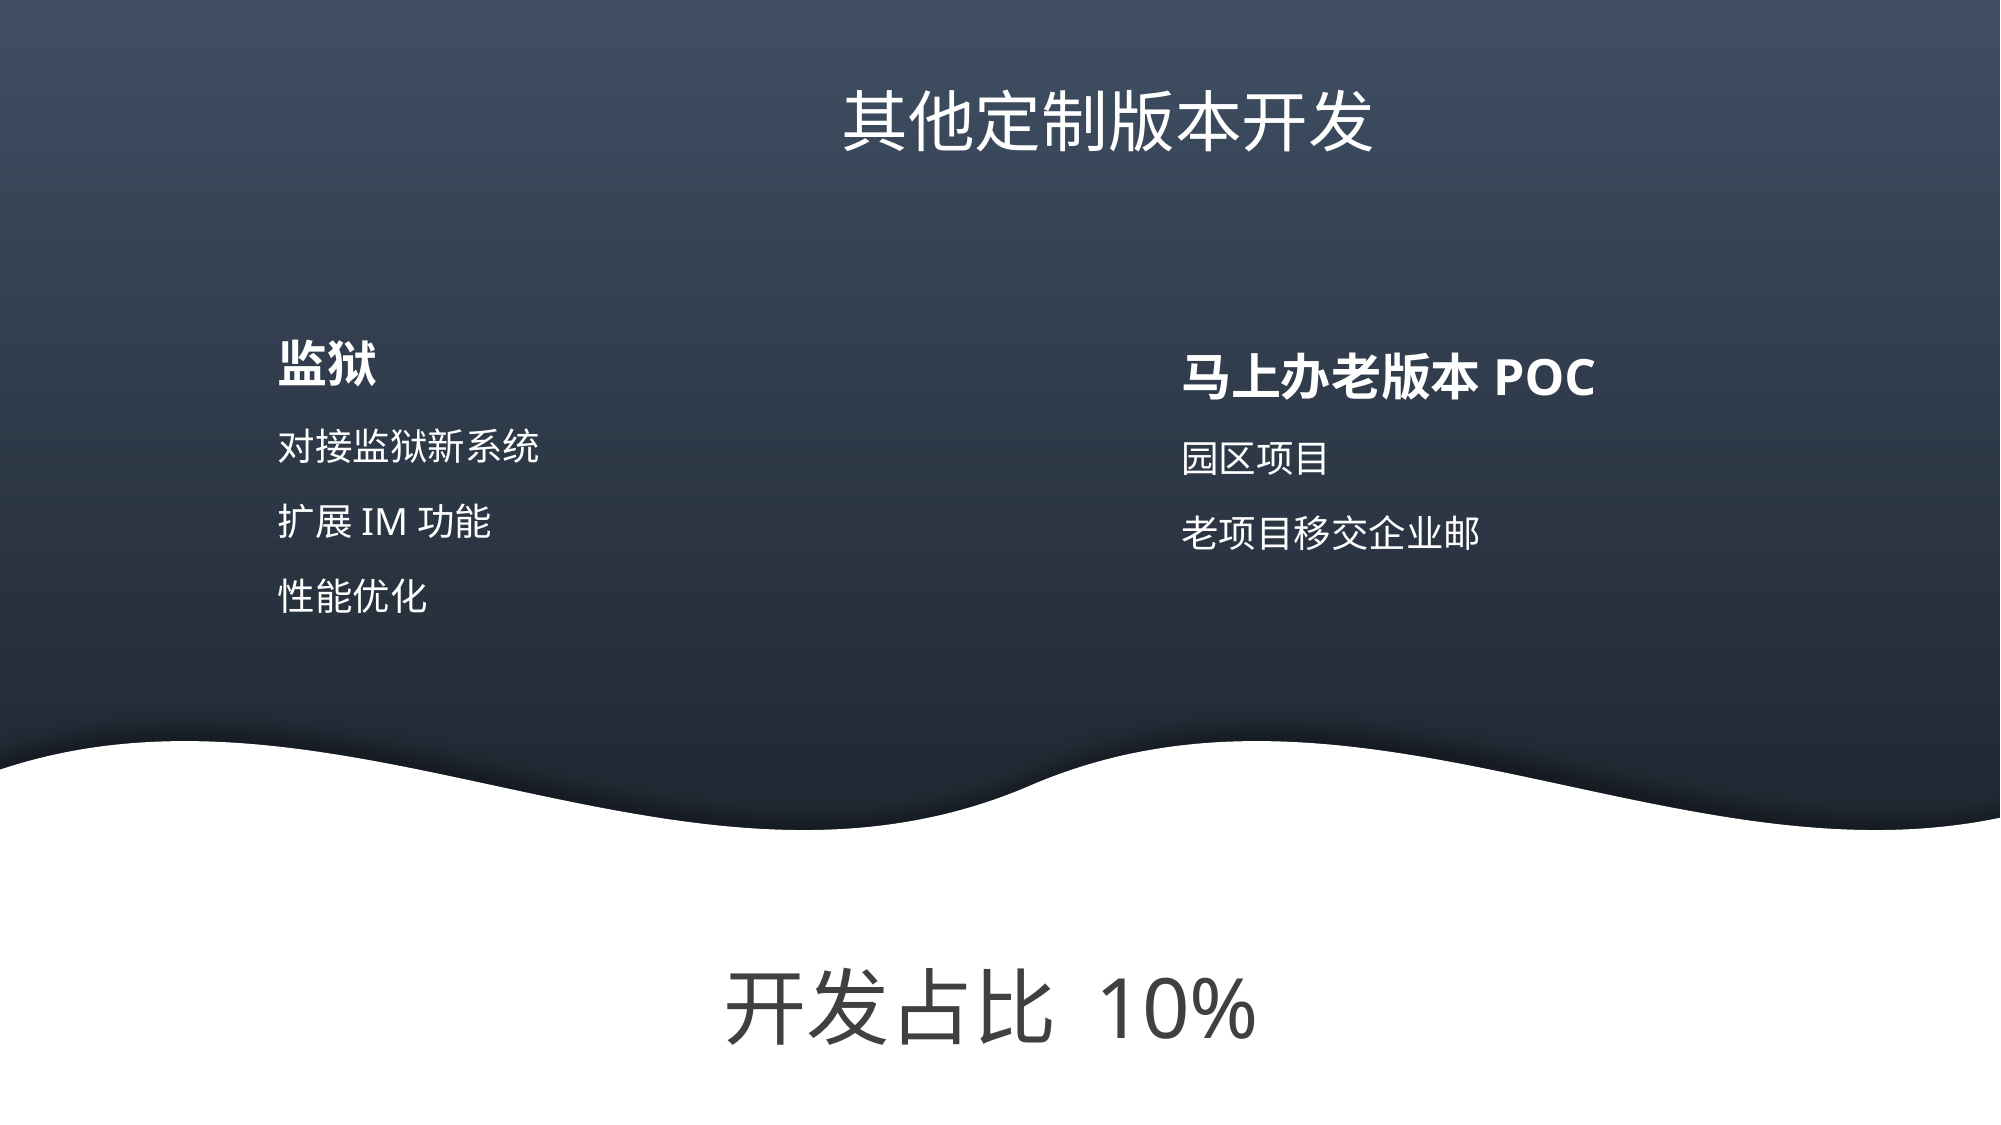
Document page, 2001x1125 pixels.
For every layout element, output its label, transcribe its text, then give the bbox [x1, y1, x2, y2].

text_box 马上办老版本POC 园区项目 老项目移交企业邮 [1181, 315, 1808, 606]
text_box [0, 740, 2000, 1125]
text_box 开发占比 10% [370, 897, 1612, 1063]
text_box 监狱 对接监狱新系统 扩展IM功能 性能优化 [277, 302, 904, 618]
text_box [0, 0, 2000, 803]
text_box 其他定制版本开发 [826, 72, 1391, 167]
